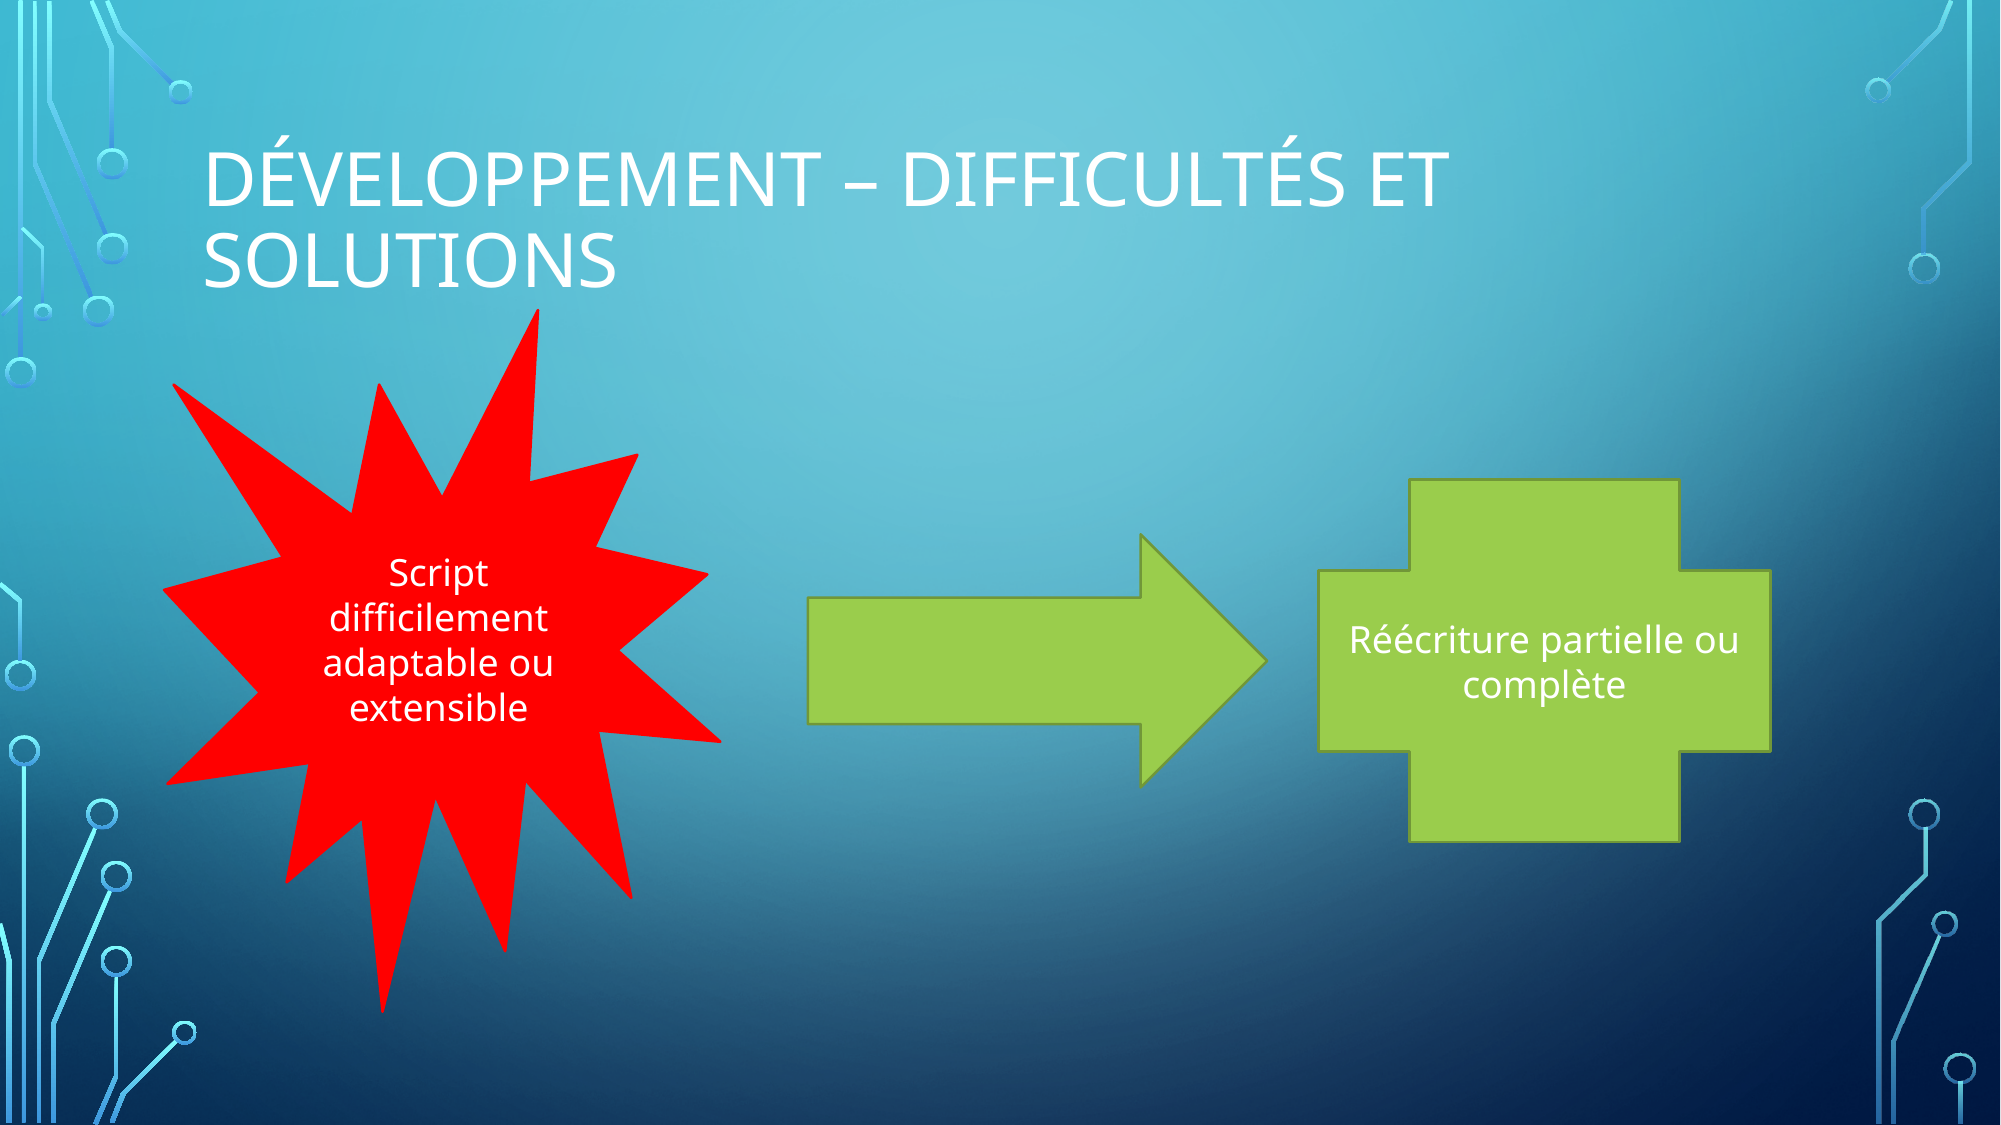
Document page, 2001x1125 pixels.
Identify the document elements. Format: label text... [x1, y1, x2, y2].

text_box Script difficilement adaptable ou extensible [162, 308, 722, 1013]
text_box [806, 533, 1269, 789]
text_box Réécriture partielle ou complète [1317, 478, 1772, 843]
title Développement – Difficultés et solutions [187, 101, 1813, 344]
